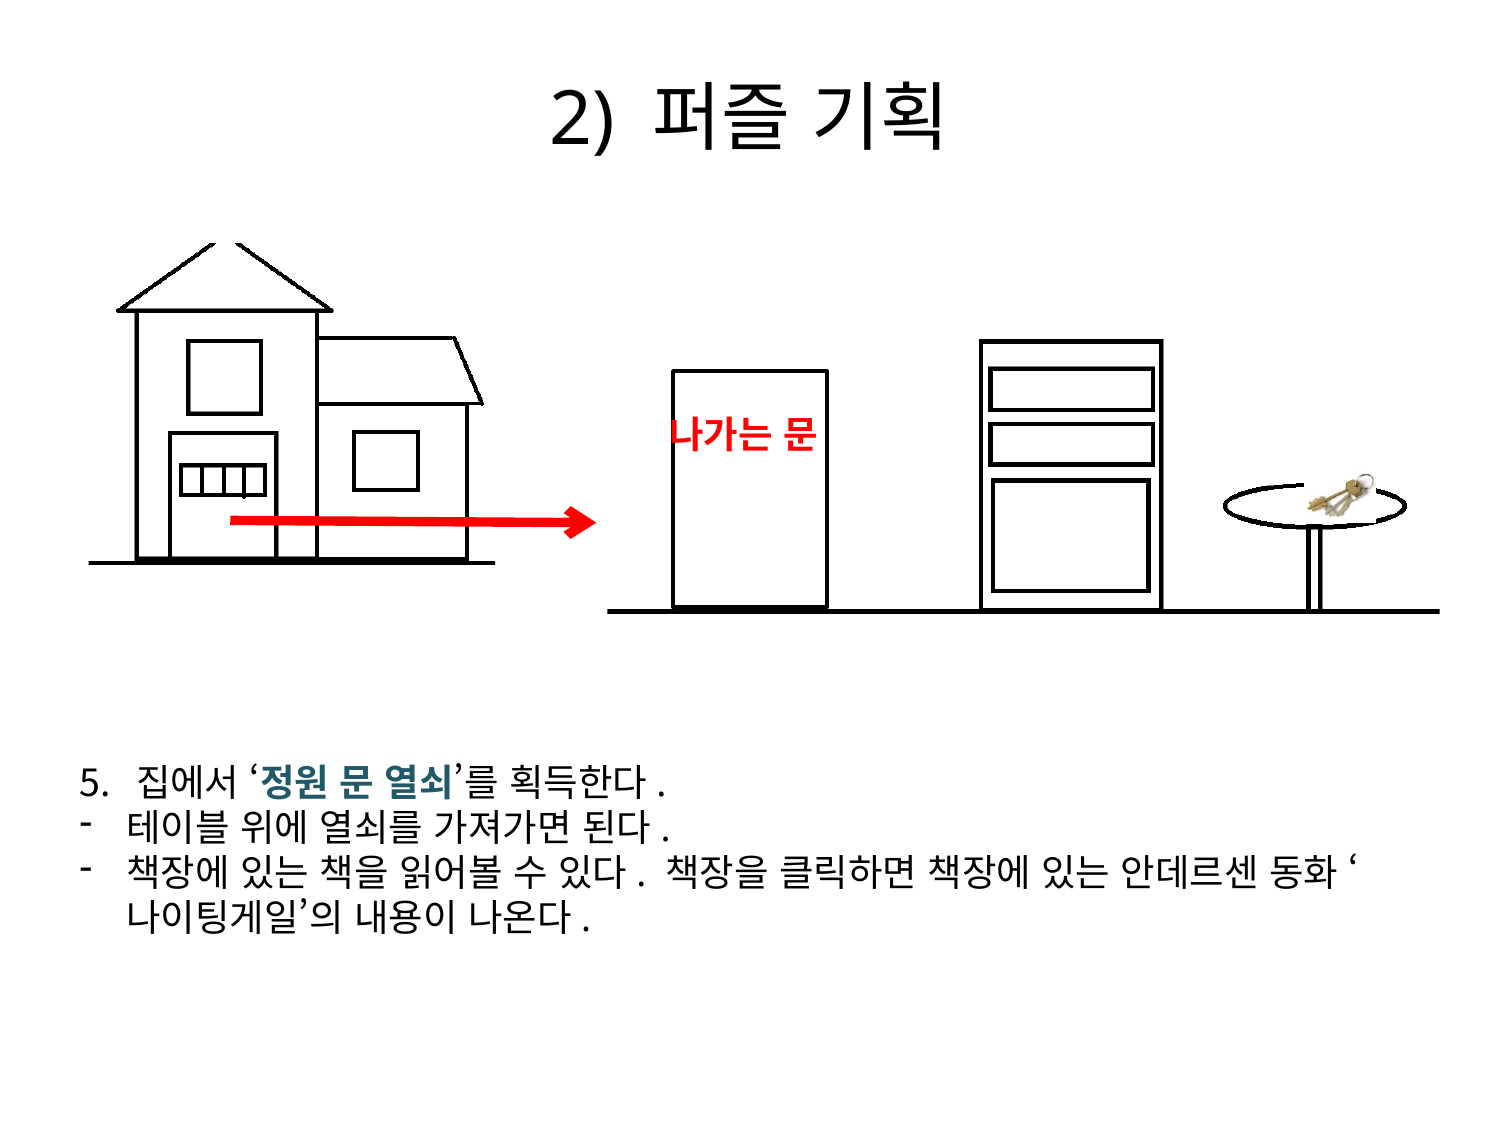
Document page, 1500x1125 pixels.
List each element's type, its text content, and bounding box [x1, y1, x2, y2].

picture [88, 243, 496, 622]
picture [607, 277, 1440, 662]
title 2) 퍼즐 기획 [75, 45, 1425, 185]
text_box 집에서 ‘정원 문 열쇠’를 획득한다. 테이블 위에 열쇠를 가져가면 된다. 책장에 있는 책을 읽어볼 수 있다. 책장을 클릭하면 책장에 있는 안데르센 동화 ‘나이팅게일’의 내용이 나온다. [64, 751, 1436, 947]
